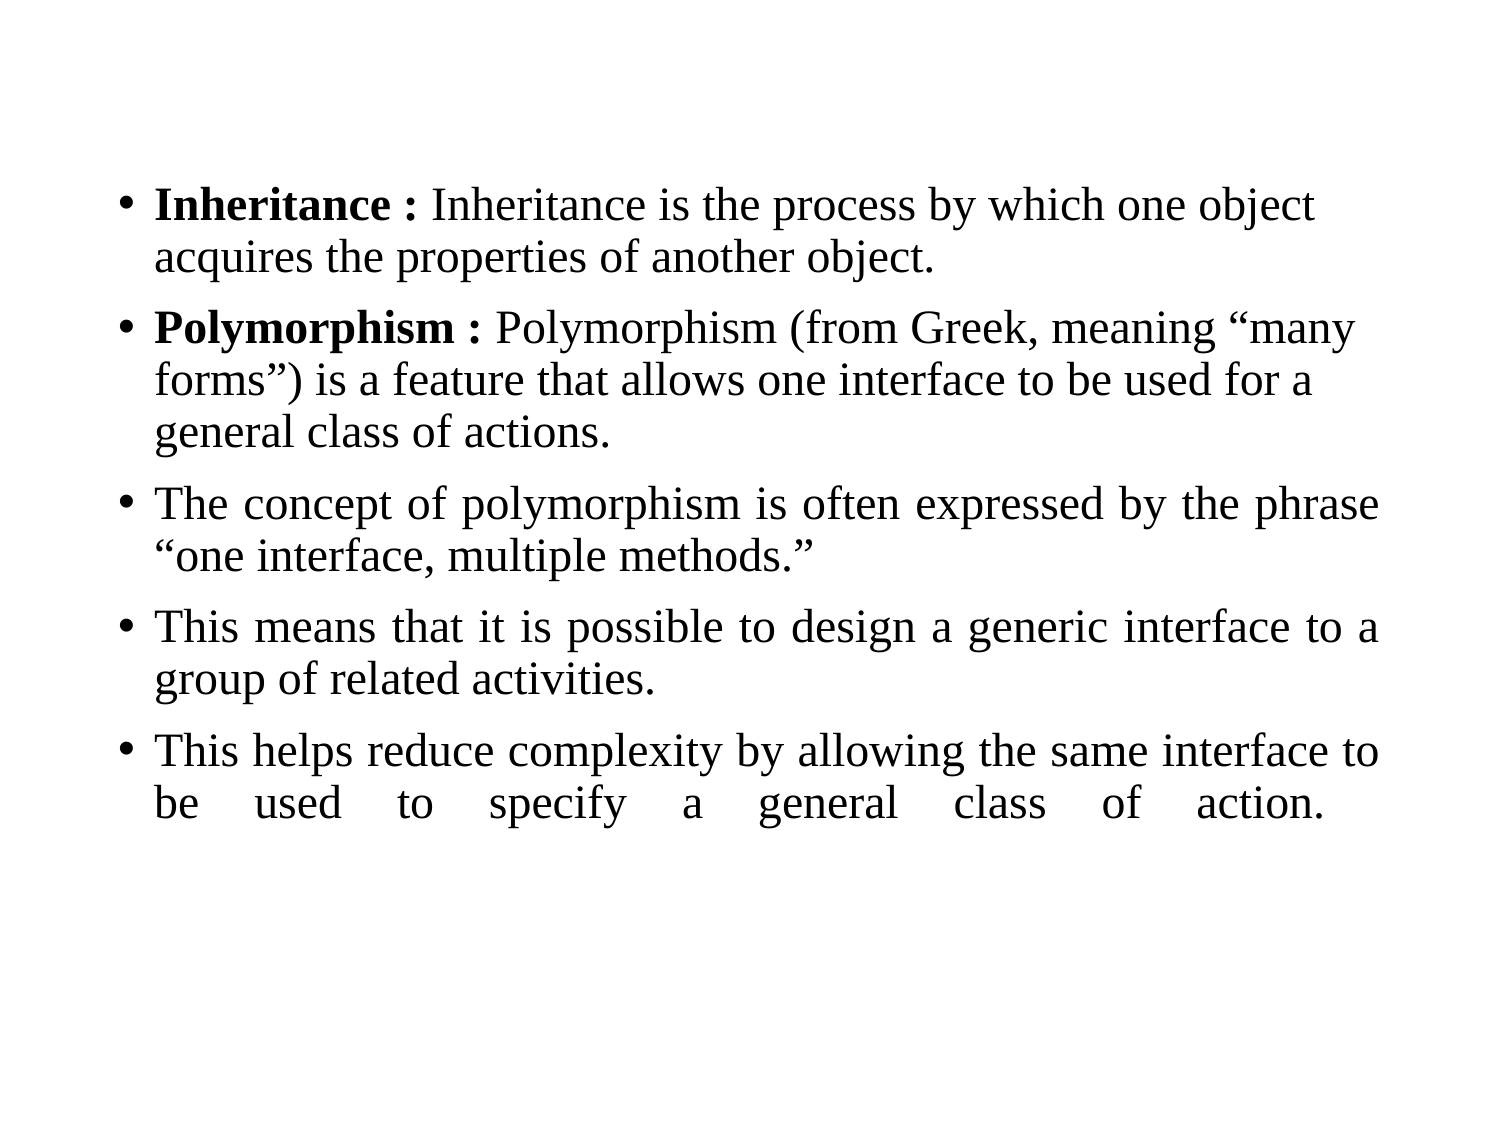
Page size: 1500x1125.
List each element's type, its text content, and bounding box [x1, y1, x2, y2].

list Inheritance : Inheritance is the process by which one object acquires the properties of another object. Polymorphism : Polymorphism (from Greek, meaning “many forms”) is a feature that allows one interface to be used for a general class of actions. The concept of polymorphism is often expressed by the phrase “one interface, multiple methods.” This means that it is possible to design a generic interface to a group of related activities. This helps reduce complexity by allowing the same interface to be used to specify a general class of action. [103, 171, 1397, 1014]
